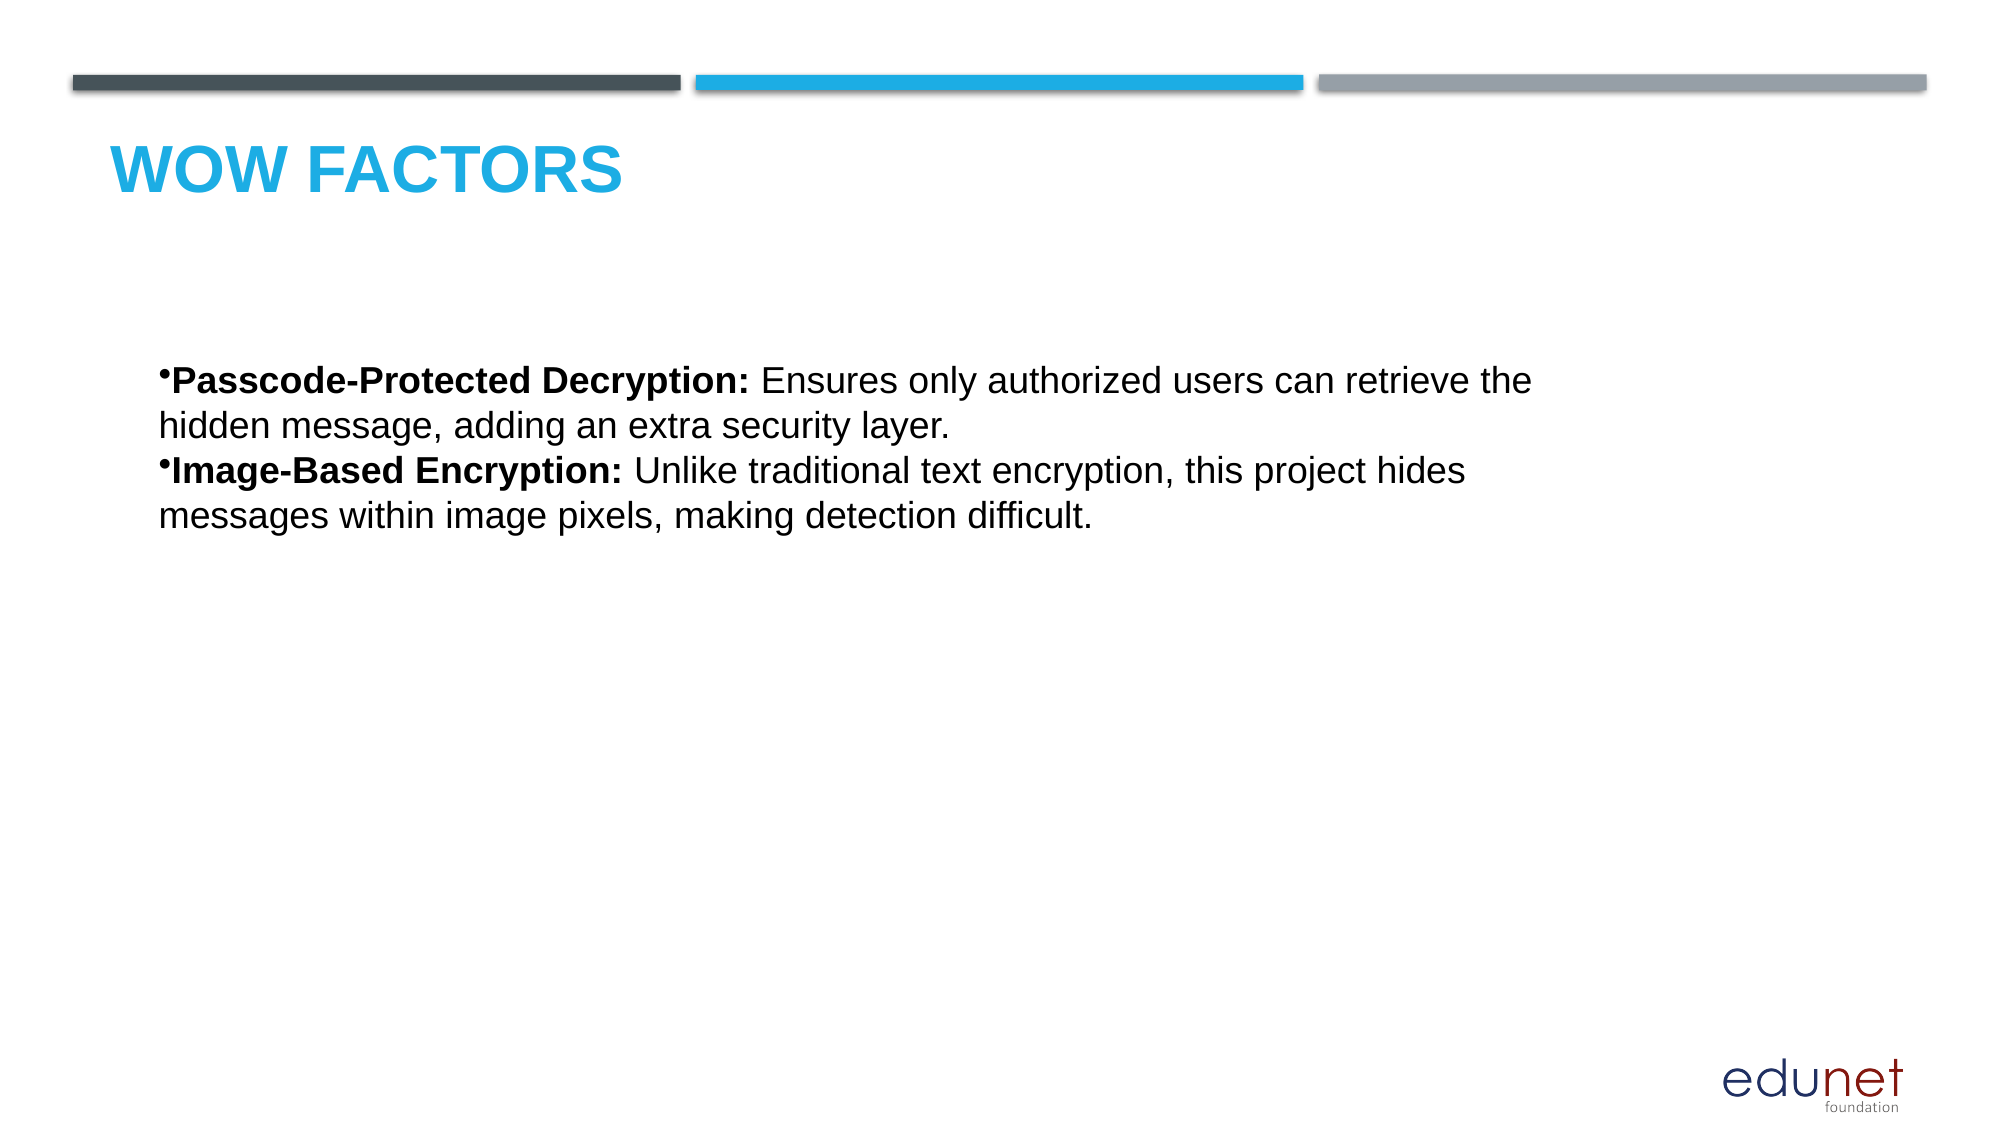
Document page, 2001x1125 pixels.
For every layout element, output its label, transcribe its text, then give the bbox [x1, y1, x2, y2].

picture [1719, 1056, 1905, 1116]
text_box Passcode-Protected Decryption: Ensures only authorized users can retrieve the hidden message, adding an extra security layer. Image-Based Encryption: Unlike traditional text encryption, this project hides messages within image pixels, making detection difficult. [143, 348, 1654, 544]
title Wow factors [95, 126, 1905, 214]
